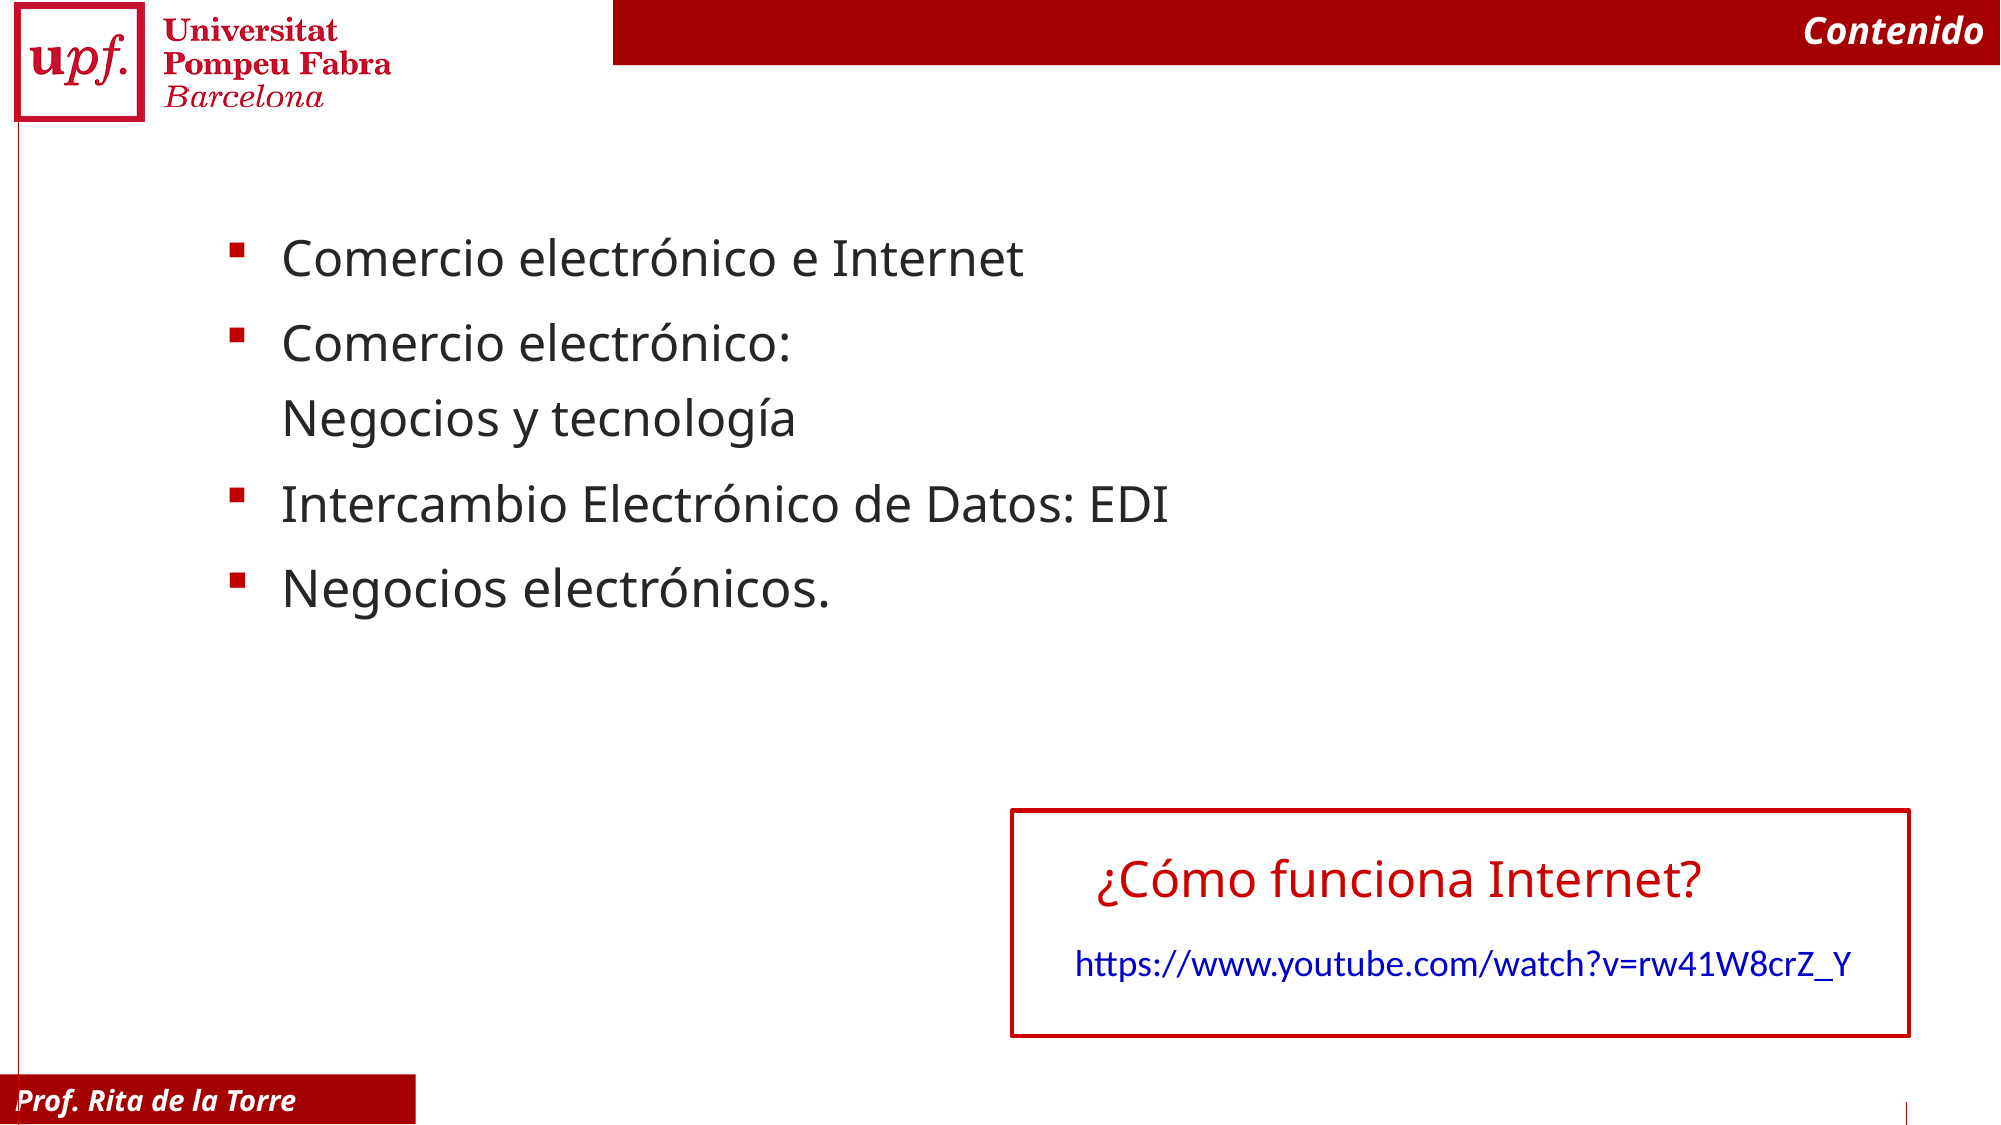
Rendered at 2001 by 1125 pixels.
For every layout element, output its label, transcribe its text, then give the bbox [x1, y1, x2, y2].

title Contenido [613, 0, 2000, 66]
text_box [1010, 808, 1911, 1038]
list Comercio electrónico e Internet Comercio electrónico: Negocios y tecnología Intercambio Electrónico de Datos: EDI Negocios electrónicos. [219, 205, 1570, 650]
picture [14, 2, 407, 122]
